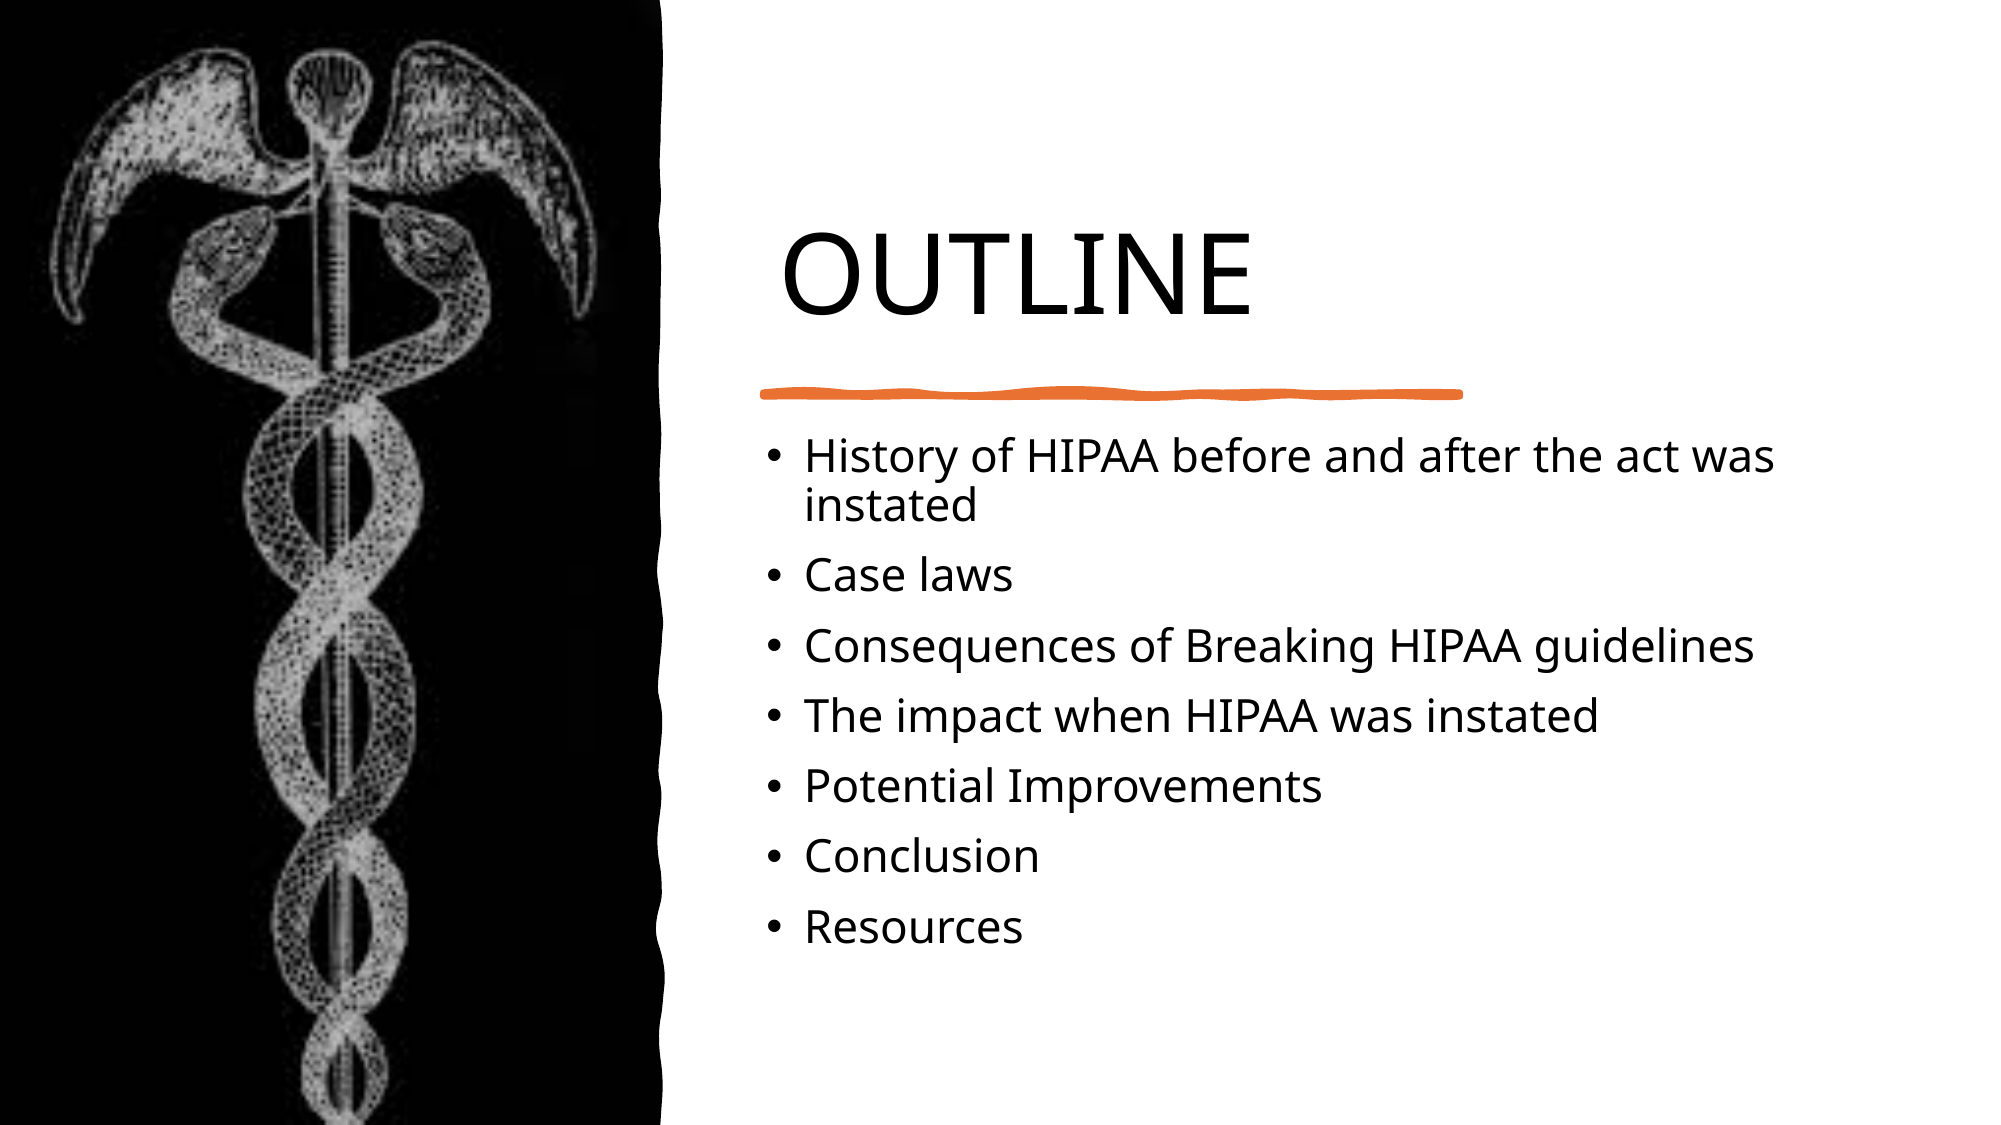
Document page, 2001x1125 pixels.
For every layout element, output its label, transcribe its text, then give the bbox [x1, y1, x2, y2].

text_box [761, 388, 1462, 399]
title OUTLINE [763, 53, 1895, 347]
list History of HIPAA before and after the act was instated Case laws Consequences of Breaking HIPAA guidelines The impact when HIPAA was instated Potential Improvements Conclusion Resources [751, 425, 1883, 997]
picture [0, 0, 666, 1125]
text_box [666, 0, 2000, 1125]
